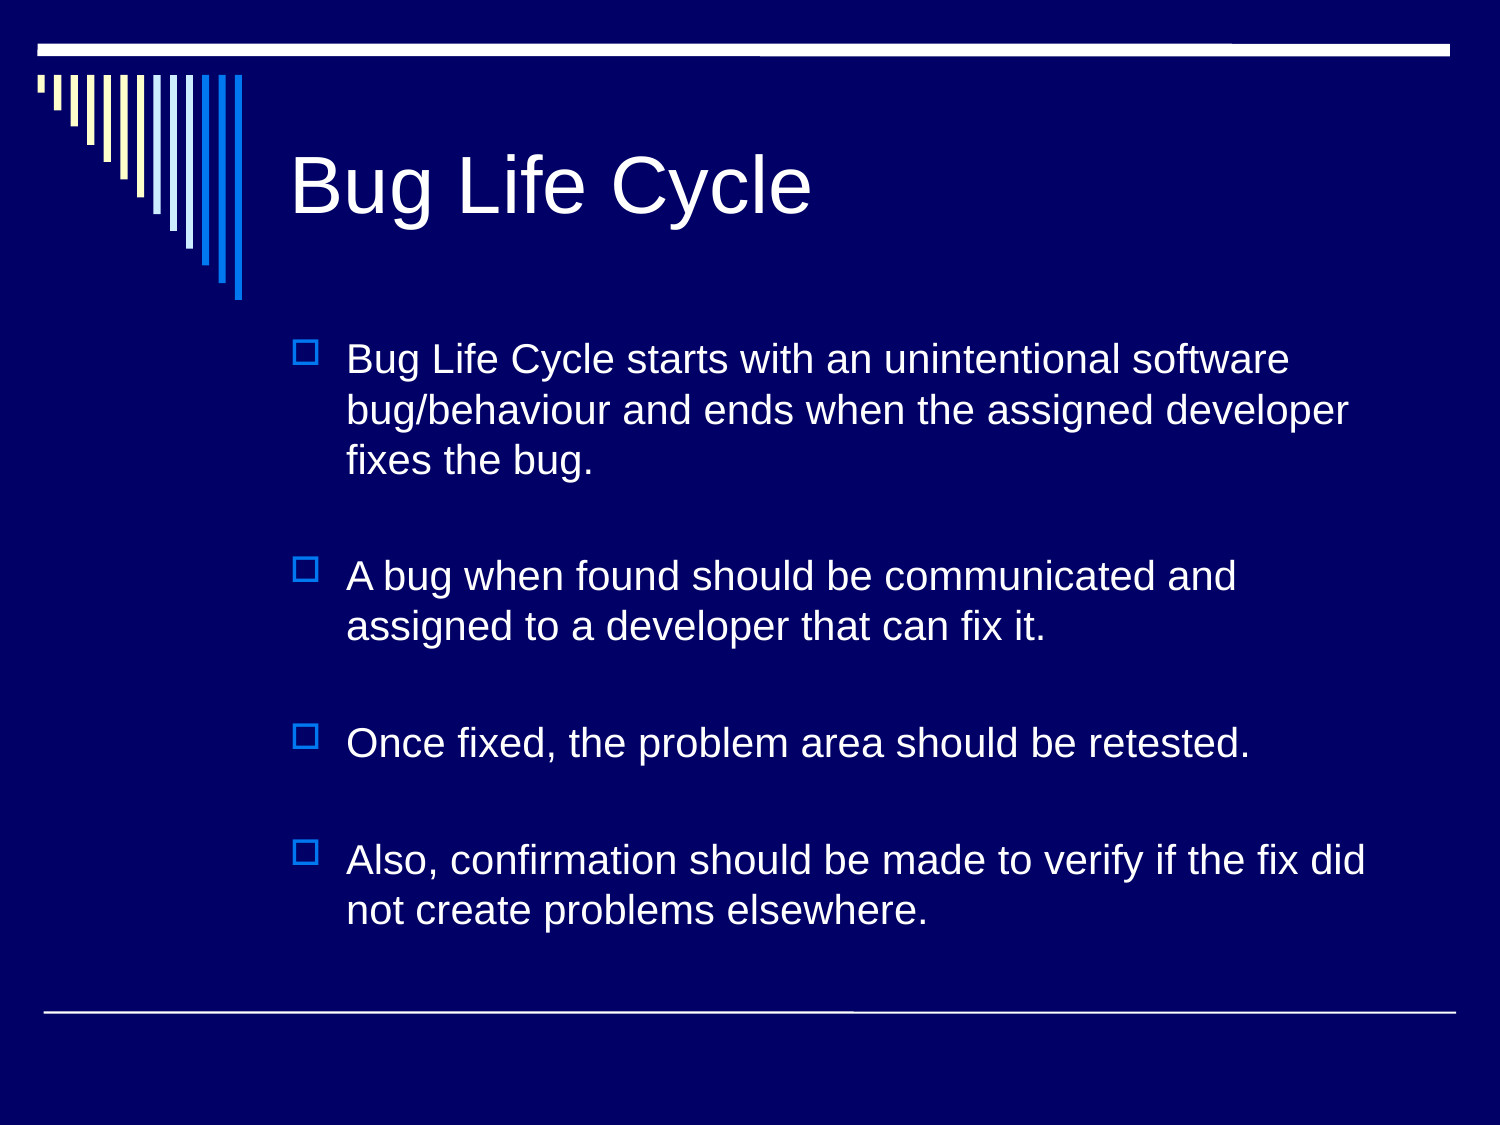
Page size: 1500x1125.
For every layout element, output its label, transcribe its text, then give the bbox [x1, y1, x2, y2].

list Bug Life Cycle starts with an unintentional software bug/behaviour and ends when the assigned developer fixes the bug. A bug when found should be communicated and assigned to a developer that can fix it. Once fixed, the problem area should be retested. Also, confirmation should be made to verify if the fix did not create problems elsewhere. [274, 324, 1430, 1001]
title Bug Life Cycle [274, 74, 1426, 288]
